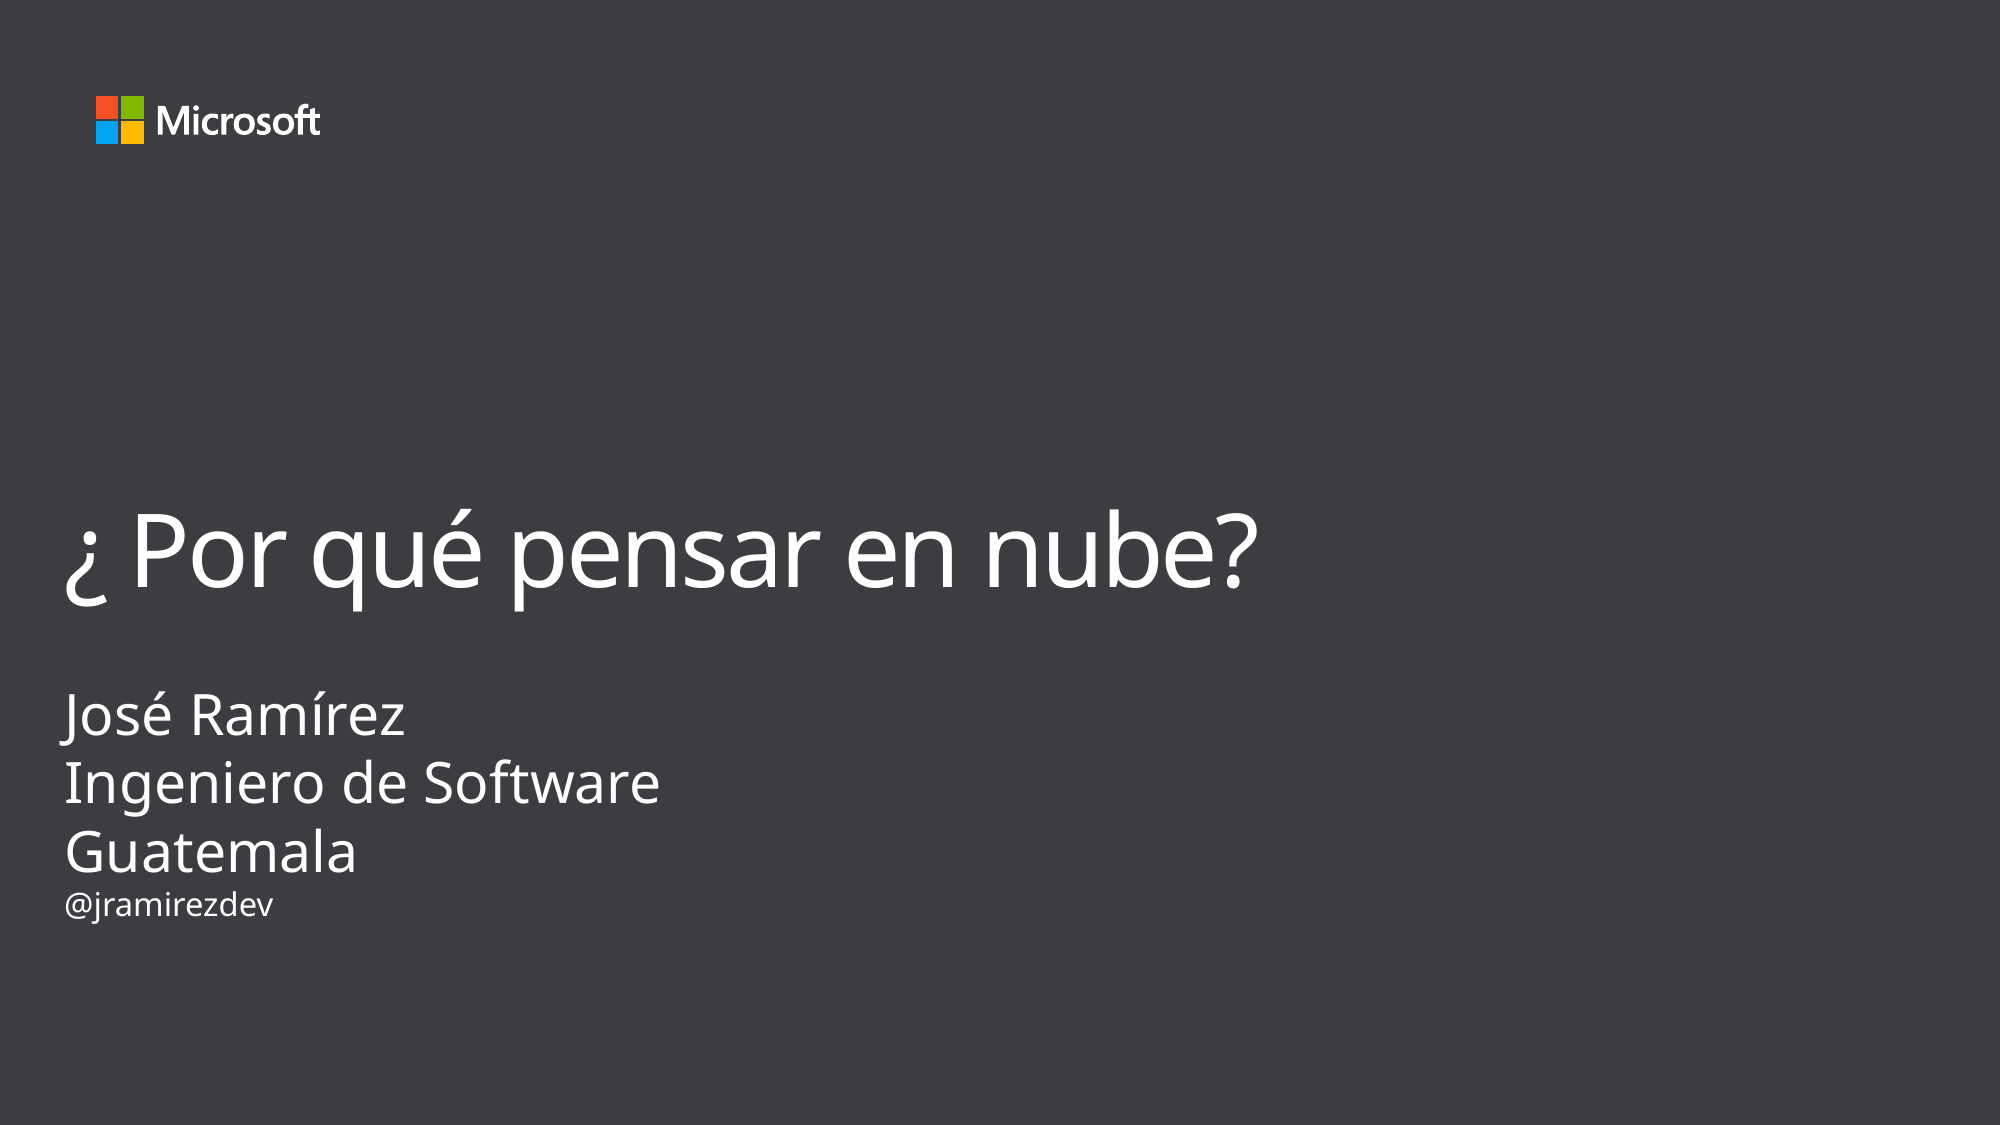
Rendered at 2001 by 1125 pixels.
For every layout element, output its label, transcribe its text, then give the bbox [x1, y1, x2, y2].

title ¿ Por qué pensar en nube? [64, 484, 1607, 640]
list José Ramírez Ingeniero de Software Guatemala @jramirezdev [64, 678, 1607, 834]
